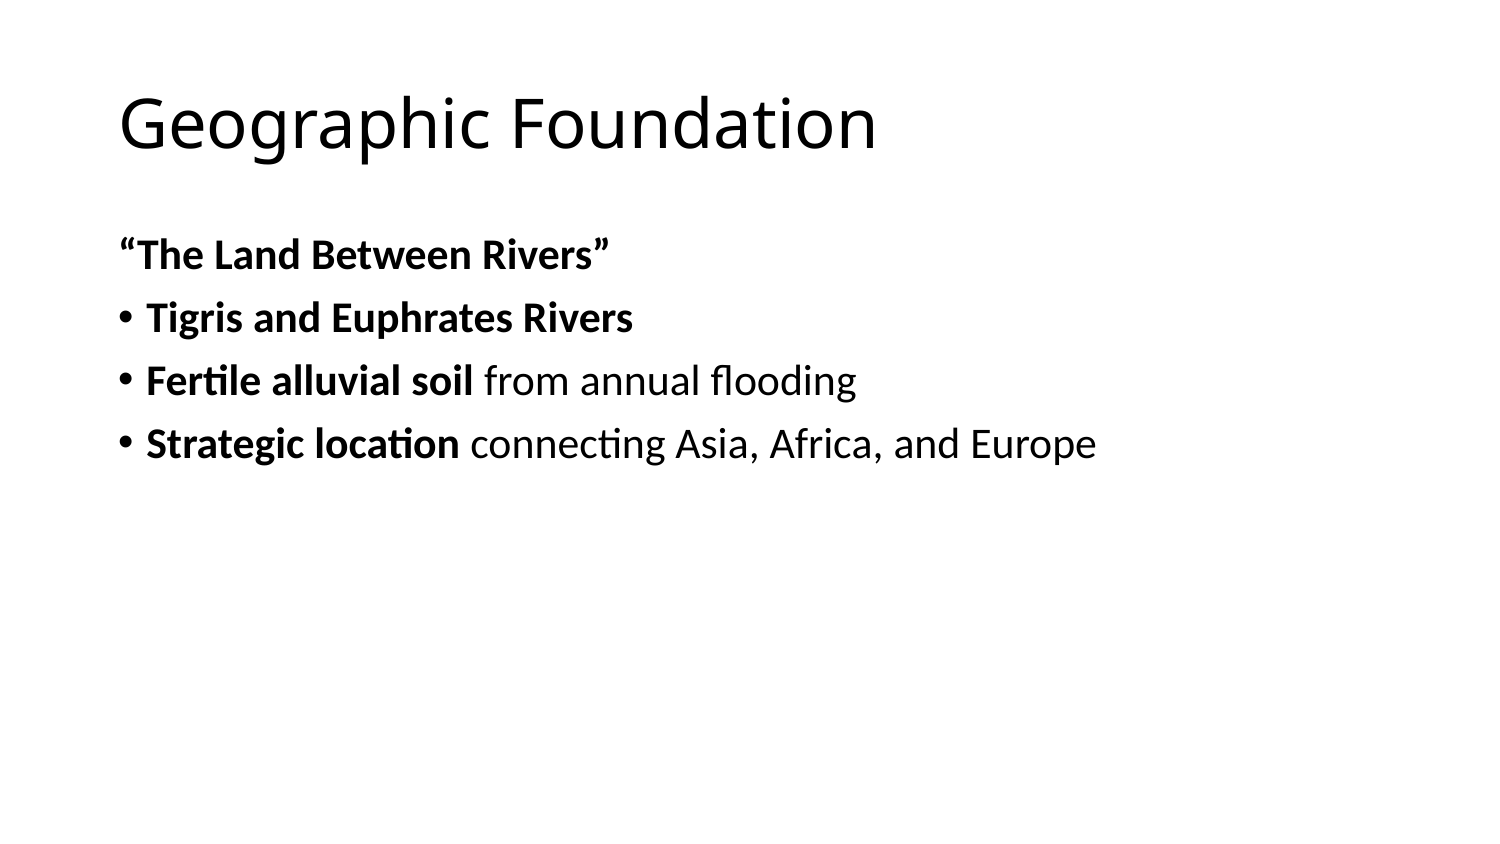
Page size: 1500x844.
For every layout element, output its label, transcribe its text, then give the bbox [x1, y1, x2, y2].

title Geographic Foundation [103, 44, 1397, 208]
list “The Land Between Rivers” Tigris and Euphrates Rivers Fertile alluvial soil from annual flooding Strategic location connecting Asia, Africa, and Europe [103, 224, 1397, 760]
